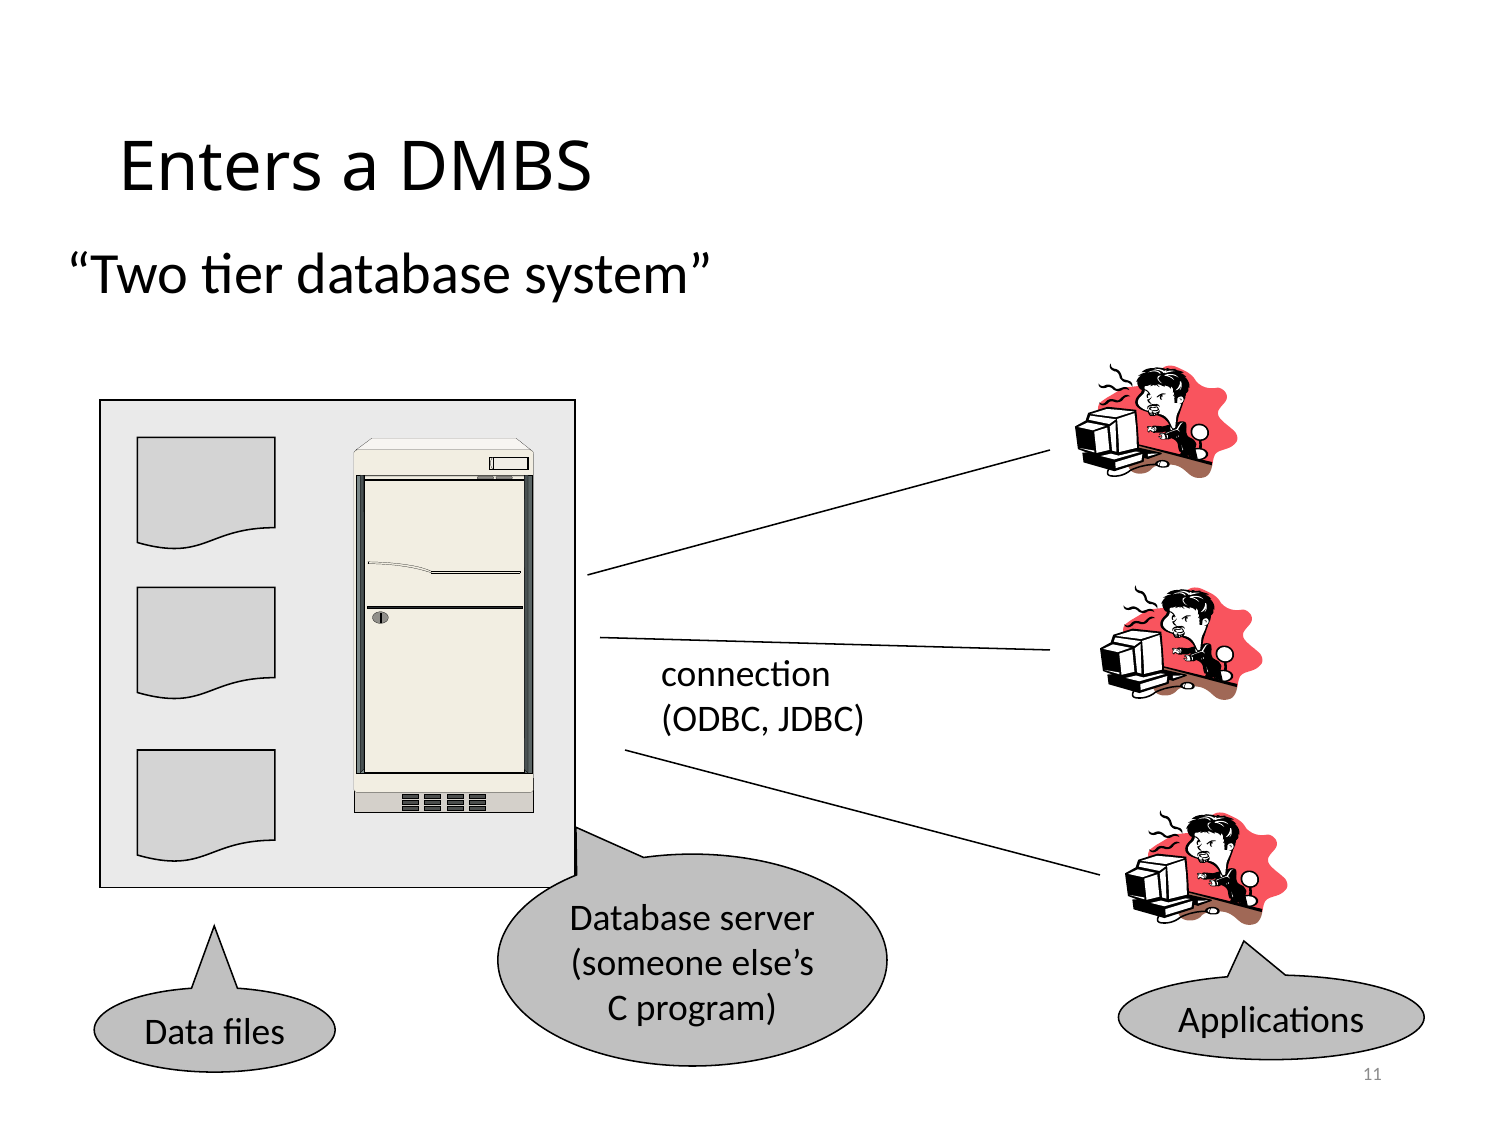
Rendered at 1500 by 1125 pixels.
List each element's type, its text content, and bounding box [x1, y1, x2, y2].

text_box “Two tier database system” [51, 228, 728, 313]
text_box [137, 750, 275, 862]
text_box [587, 362, 1288, 925]
title Enters a DMBS [103, 59, 1397, 278]
slide_number 11 [1059, 1042, 1397, 1103]
text_box [137, 437, 275, 549]
text_box [137, 587, 275, 699]
text_box Applications [1118, 940, 1425, 1060]
picture [349, 437, 538, 813]
text_box [99, 399, 575, 888]
text_box Database server (someone else’s C program) [497, 827, 888, 1067]
text_box Data files [94, 925, 336, 1073]
